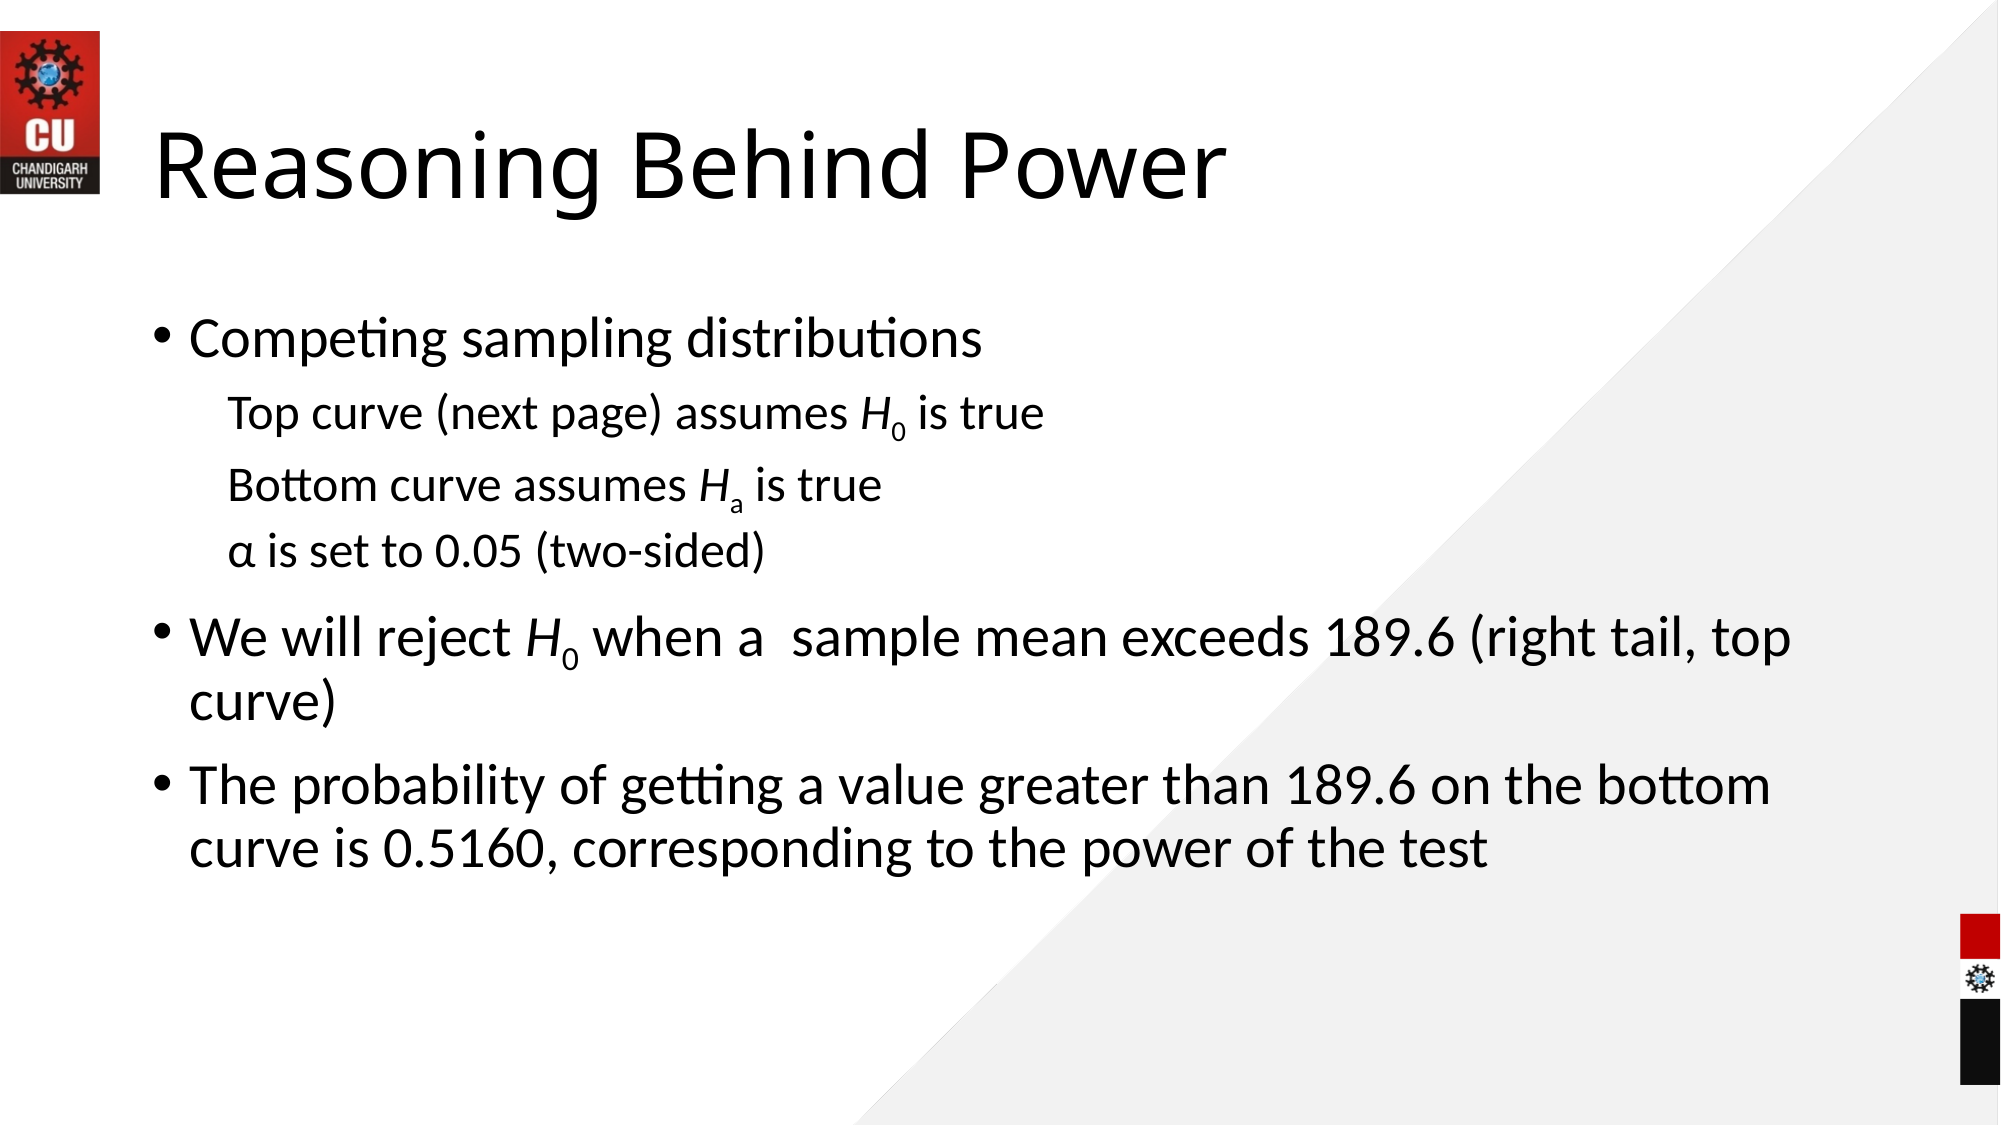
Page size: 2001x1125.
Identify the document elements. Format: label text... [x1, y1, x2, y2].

picture [0, 0, 2001, 1125]
list Competing sampling distributions Top curve (next page) assumes H0 is true Bottom curve assumes Ha is true α is set to 0.05 (two-sided) We will reject H0 when a sample mean exceeds 189.6 (right tail, top curve) The probability of getting a value greater than 189.6 on the bottom curve is 0.5160, corresponding to the power of the test [137, 299, 1863, 1014]
title Reasoning Behind Power [137, 59, 1863, 278]
